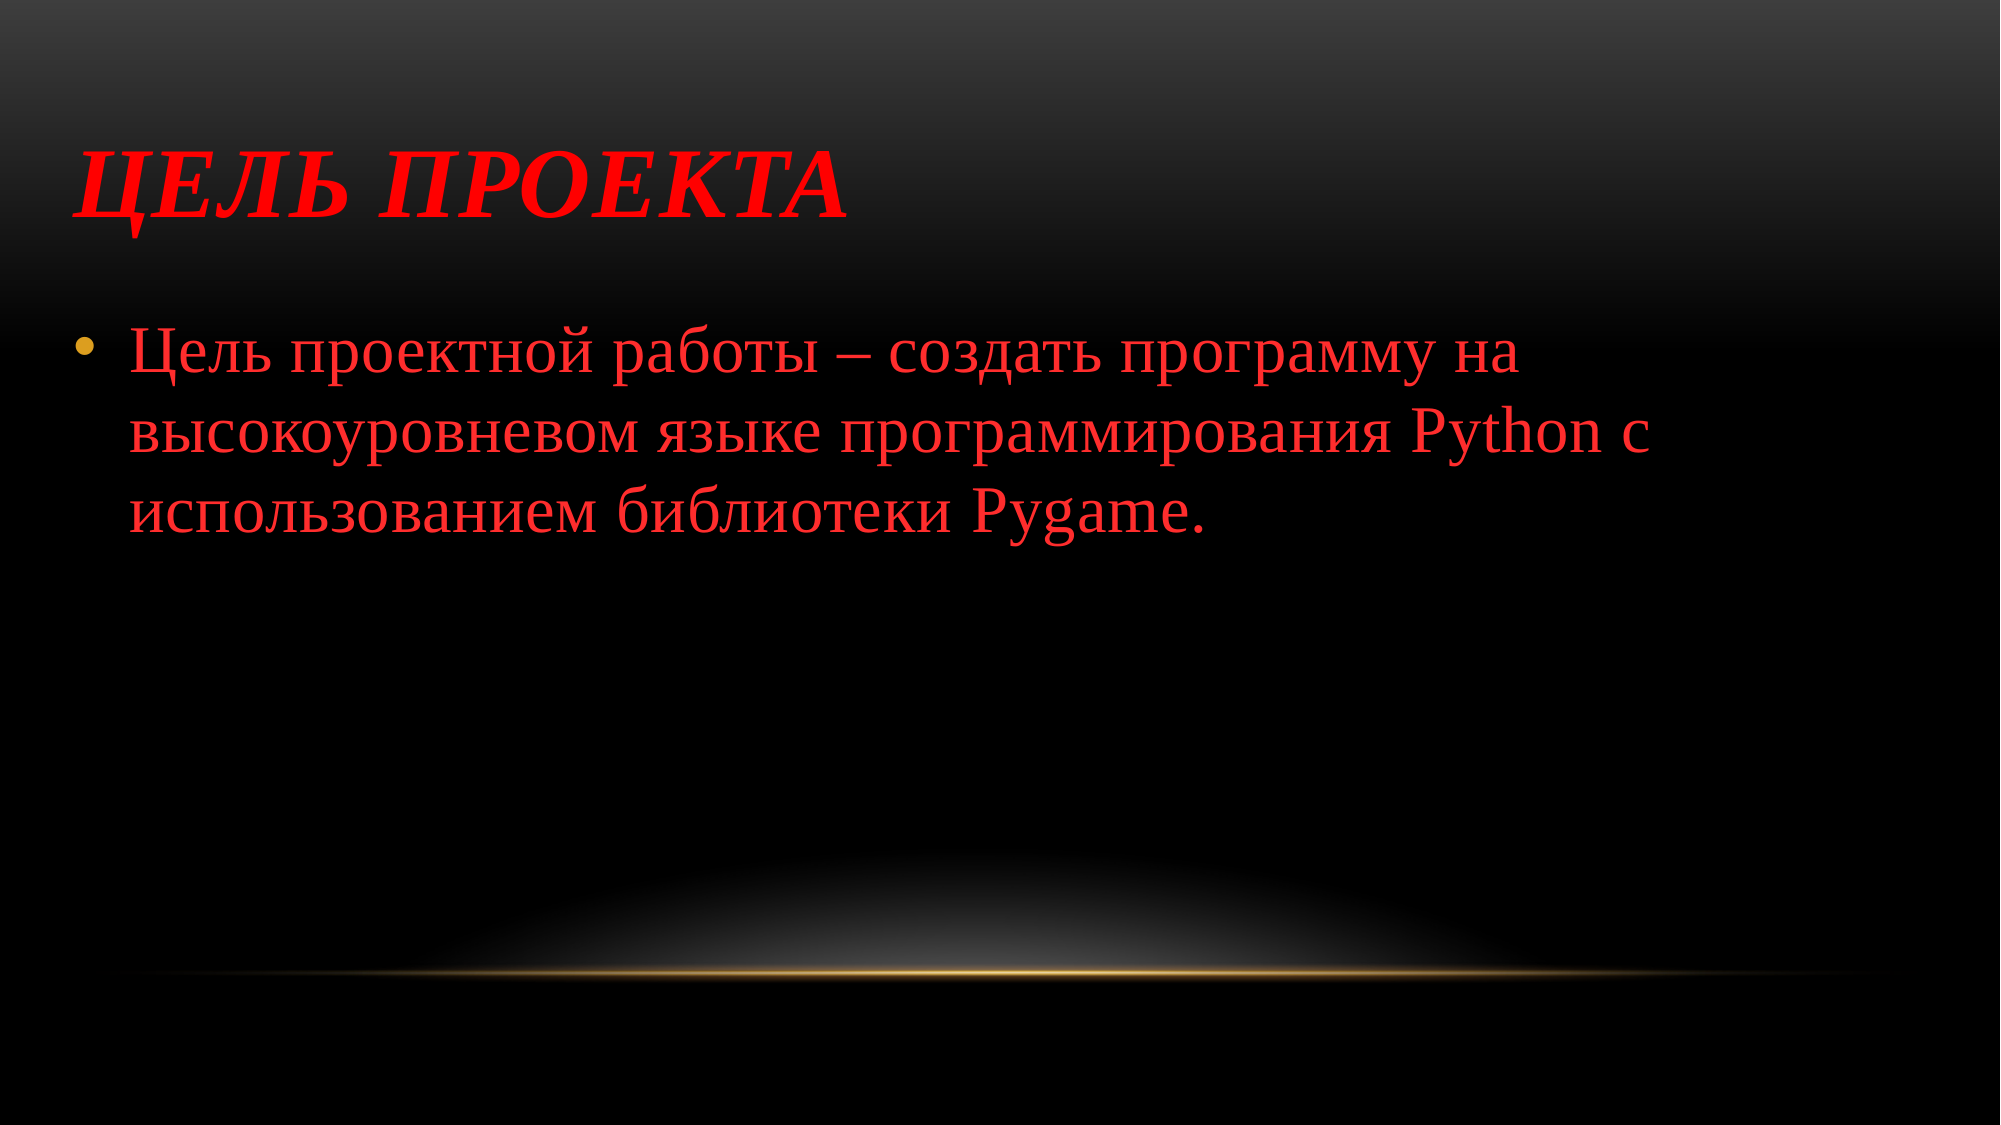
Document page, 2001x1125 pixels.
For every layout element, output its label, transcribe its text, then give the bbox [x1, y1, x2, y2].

picture [0, 0, 2000, 1125]
list Цель проектной работы – создать программу на высокоуровневом языке программирования Python с использованием библиотеки Pygame. [58, 297, 1855, 811]
title Цель Проекта [58, 78, 1953, 246]
